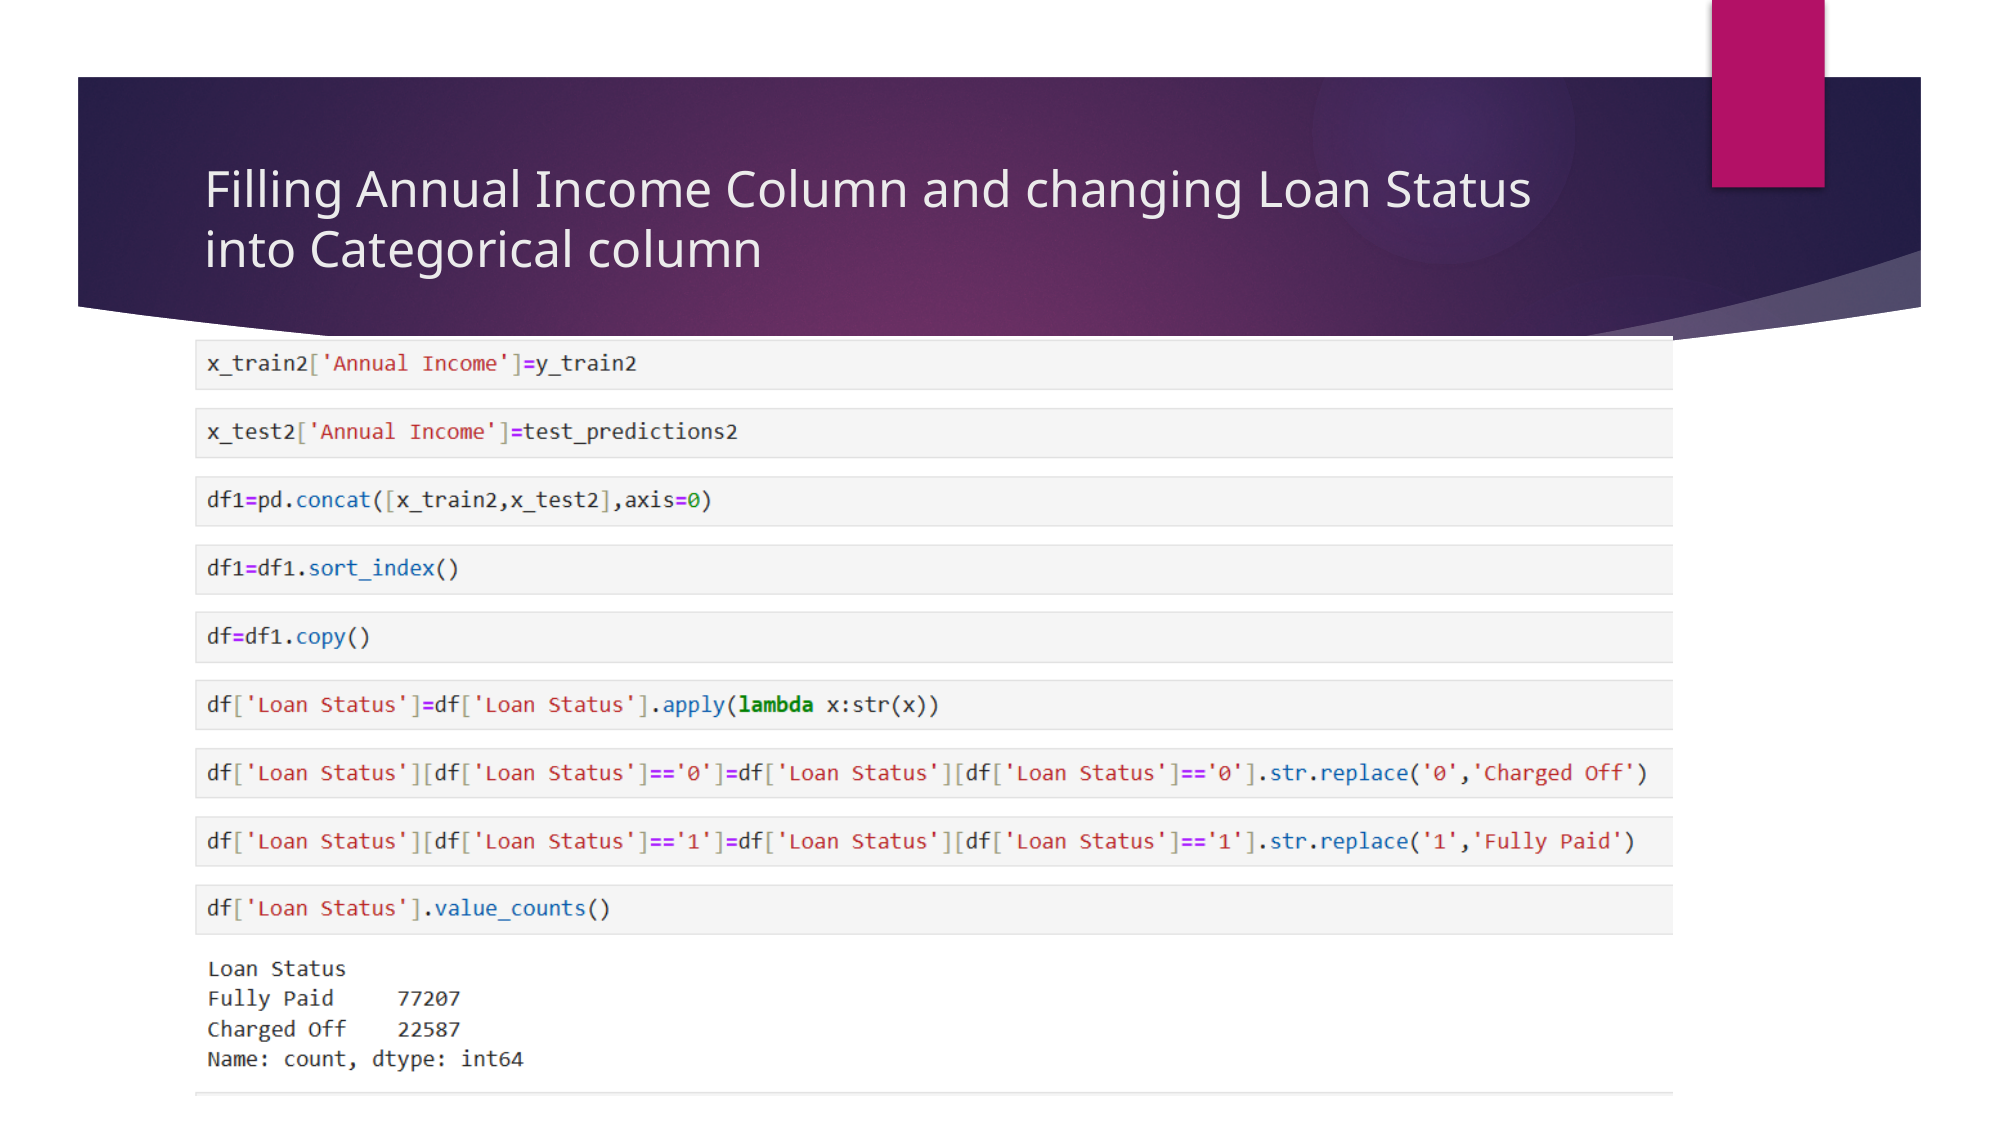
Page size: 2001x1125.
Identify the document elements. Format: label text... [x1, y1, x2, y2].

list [189, 336, 1673, 1096]
title Filling Annual Income Column and changing Loan Status into Categorical column [189, 159, 1627, 276]
